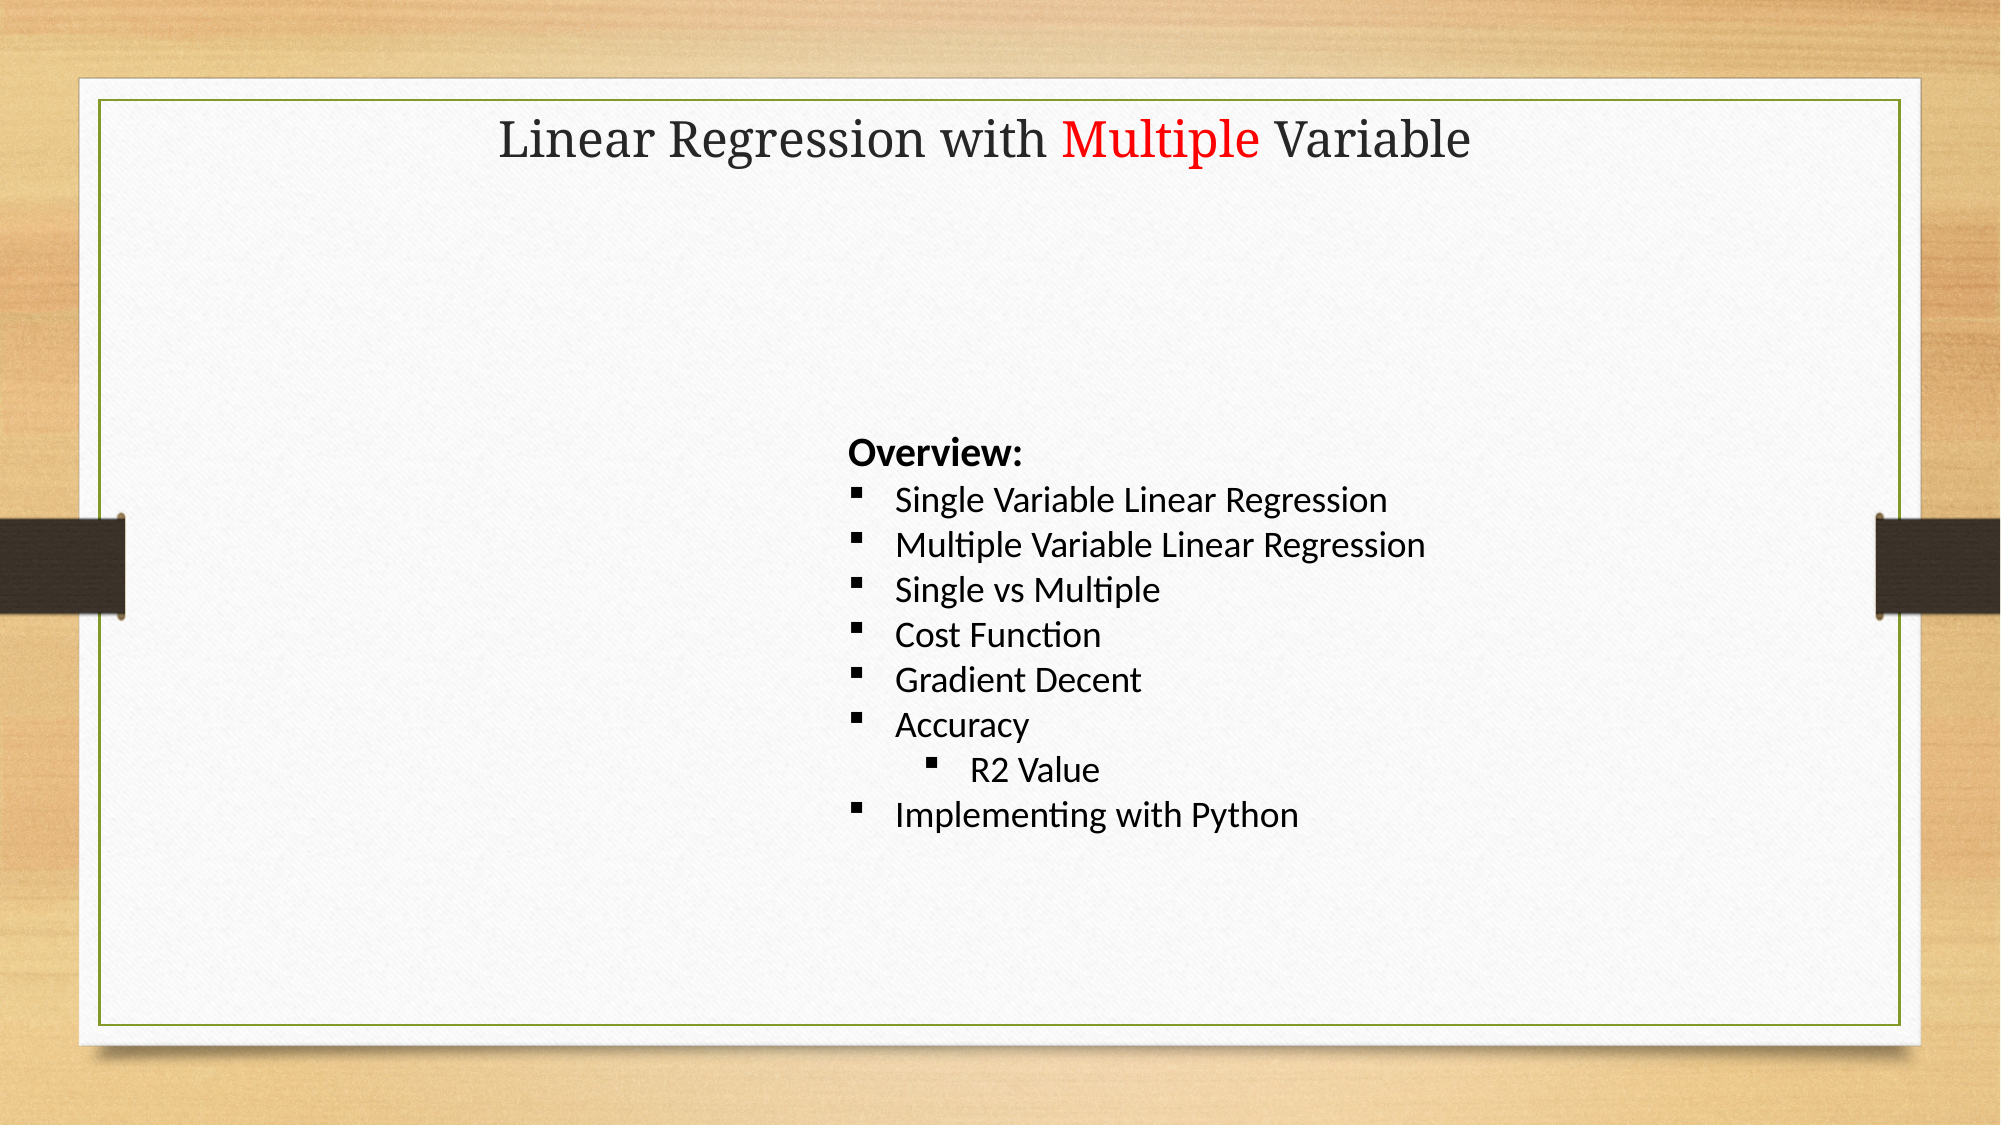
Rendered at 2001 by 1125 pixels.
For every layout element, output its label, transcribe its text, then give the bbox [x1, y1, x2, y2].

title Linear Regression with Multiple Variable [471, 41, 1497, 232]
picture [0, 0, 2001, 1125]
text_box Overview: Single Variable Linear Regression Multiple Variable Linear Regression Single vs Multiple Cost Function Gradient Decent Accuracy R2 Value Implementing with Python [846, 422, 1435, 836]
